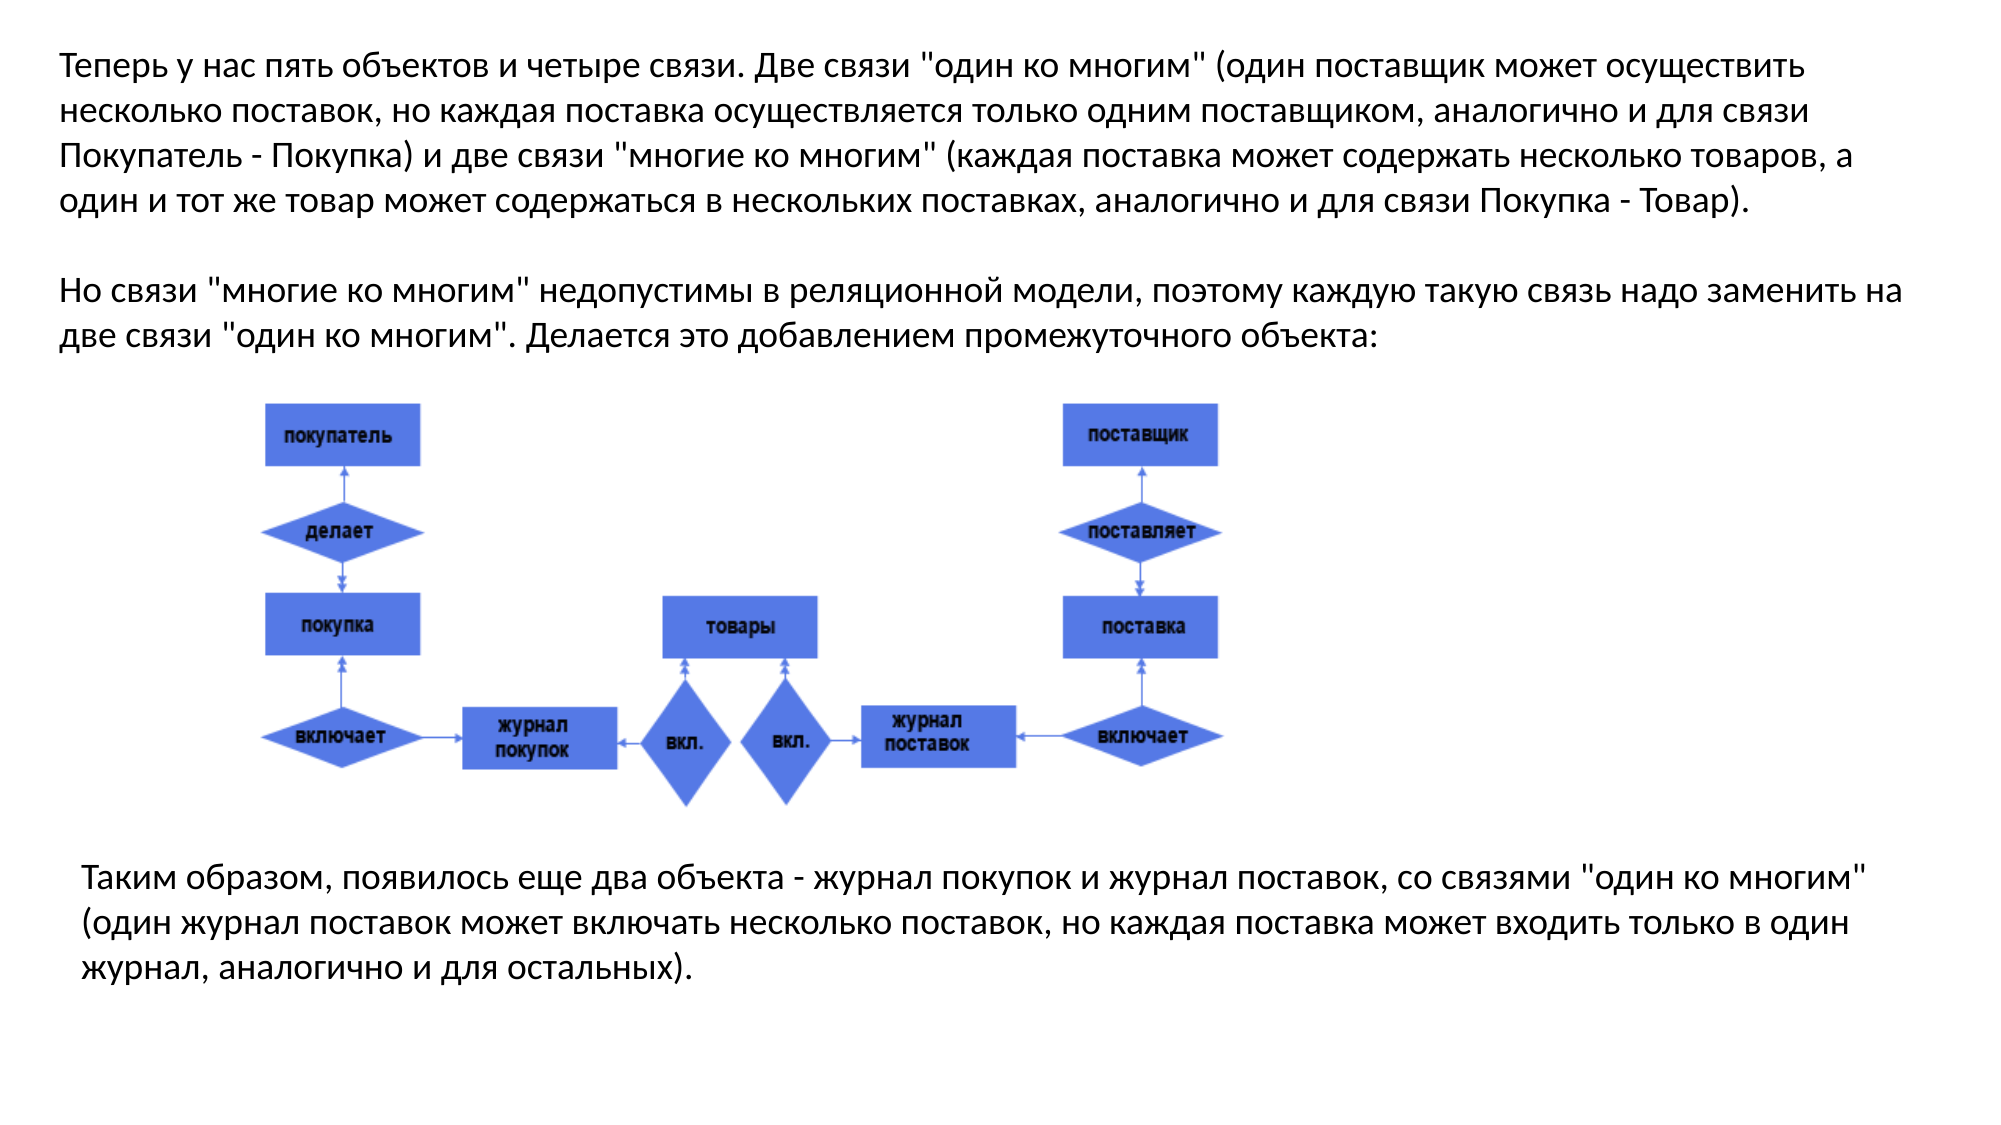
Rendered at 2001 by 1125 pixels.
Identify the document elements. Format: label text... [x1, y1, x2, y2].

text_box Теперь у нас пять объектов и четыре связи. Две связи "один ко многим" (один поставщик может осуществить несколько поставок, но каждая поставка осуществляется только одним поставщиком, аналогично и для связи Покупатель - Покупка) и две связи "многие ко многим" (каждая поставка может содержать несколько товаров, а один и тот же товар может содержаться в нескольких поставках, аналогично и для связи Покупка - Товар). Но связи "многие ко многим" недопустимы в реляционной модели, поэтому каждую такую связь надо заменить на две связи "один ко многим". Делается это добавлением промежуточного объекта: [44, 32, 1948, 363]
picture [228, 381, 1265, 812]
text_box Таким образом, появилось еще два объекта - журнал покупок и журнал поставок, со связями "один ко многим" (один журнал поставок может включать несколько поставок, но каждая поставка может входить только в один журнал, аналогично и для остальных). [66, 844, 1926, 995]
